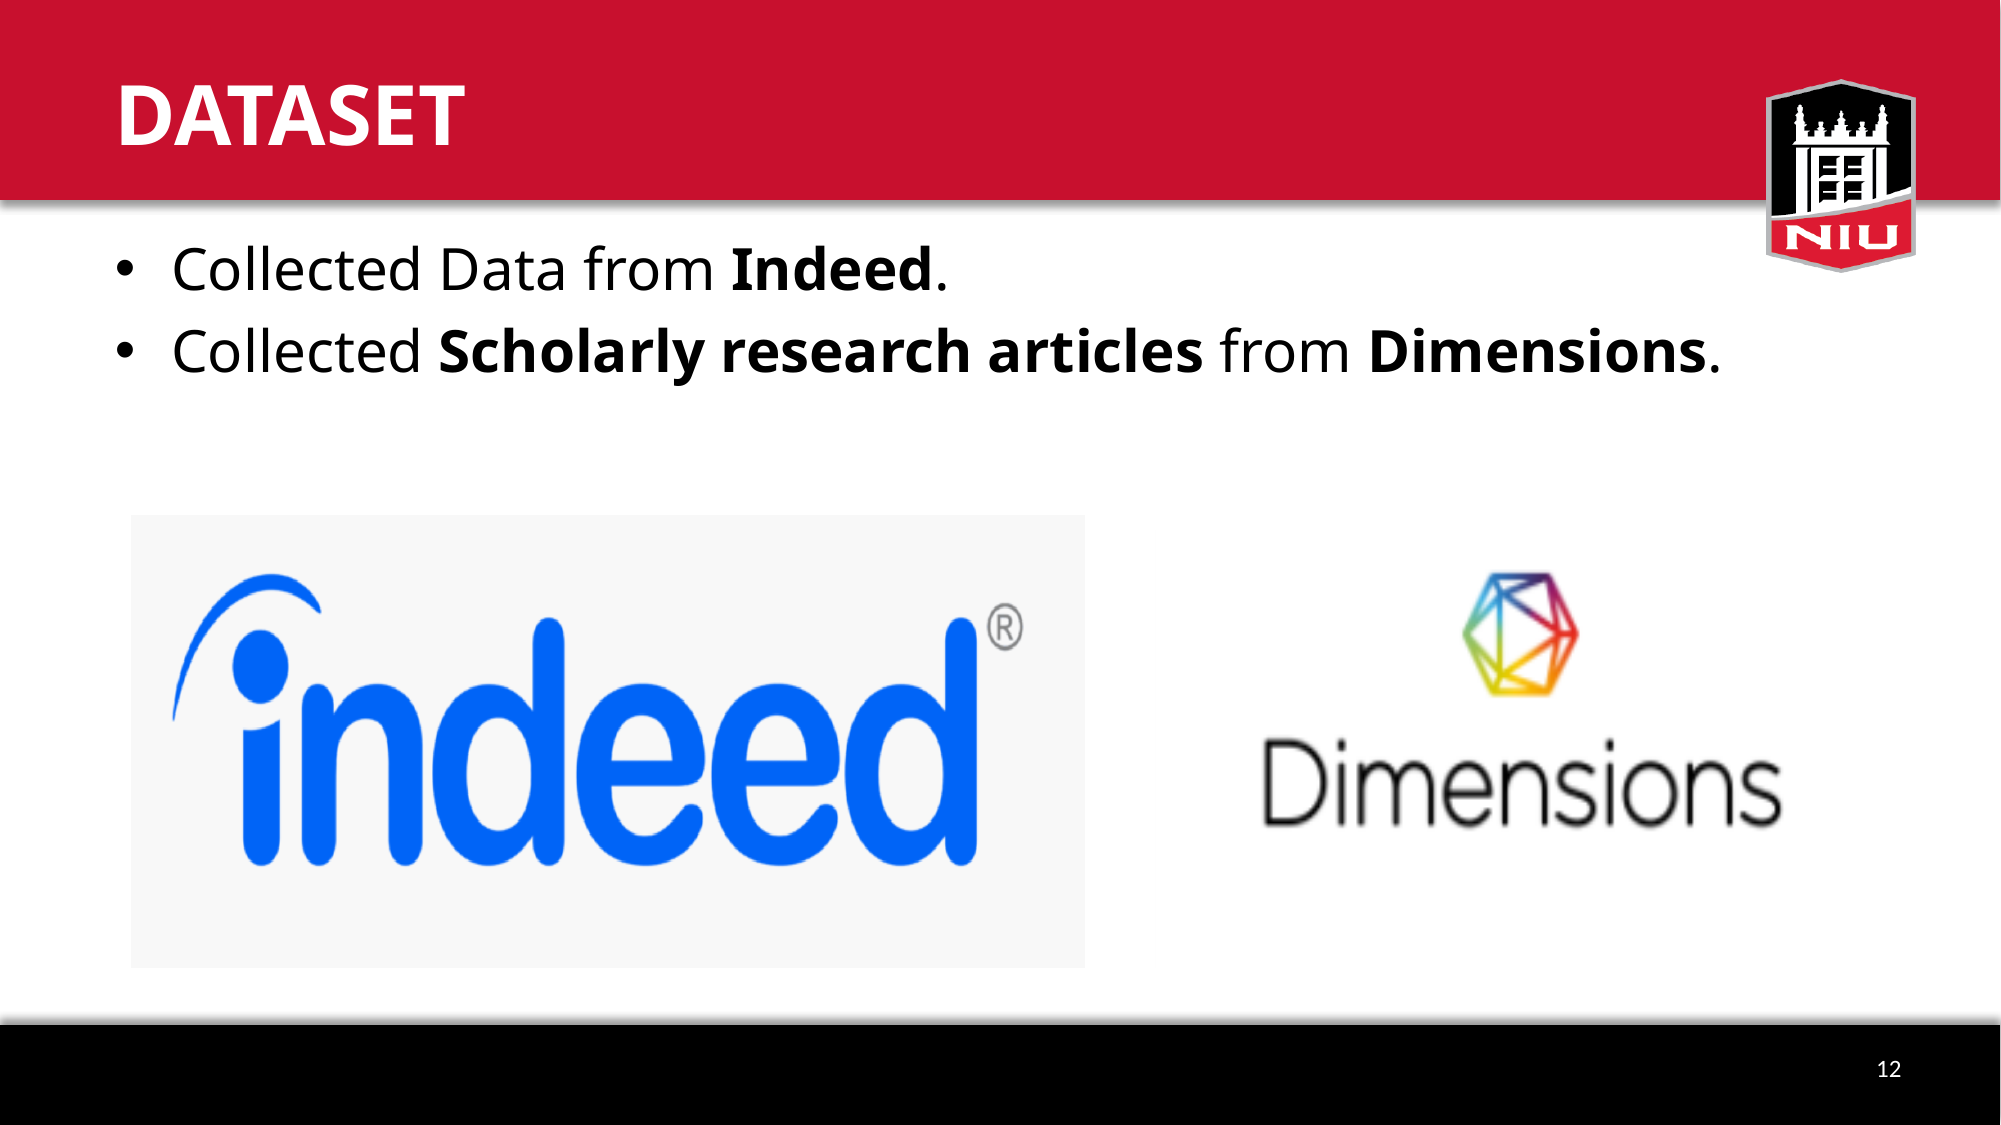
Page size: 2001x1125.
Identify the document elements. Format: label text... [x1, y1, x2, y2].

picture [1766, 79, 1916, 224]
slide_number 12 [1616, 1037, 1917, 1098]
list Collected Data from Indeed. Collected Scholarly research articles from Dimensions. [99, 224, 1945, 988]
picture [130, 515, 1085, 968]
title DATASET [99, 24, 1750, 200]
picture [1153, 530, 1901, 968]
